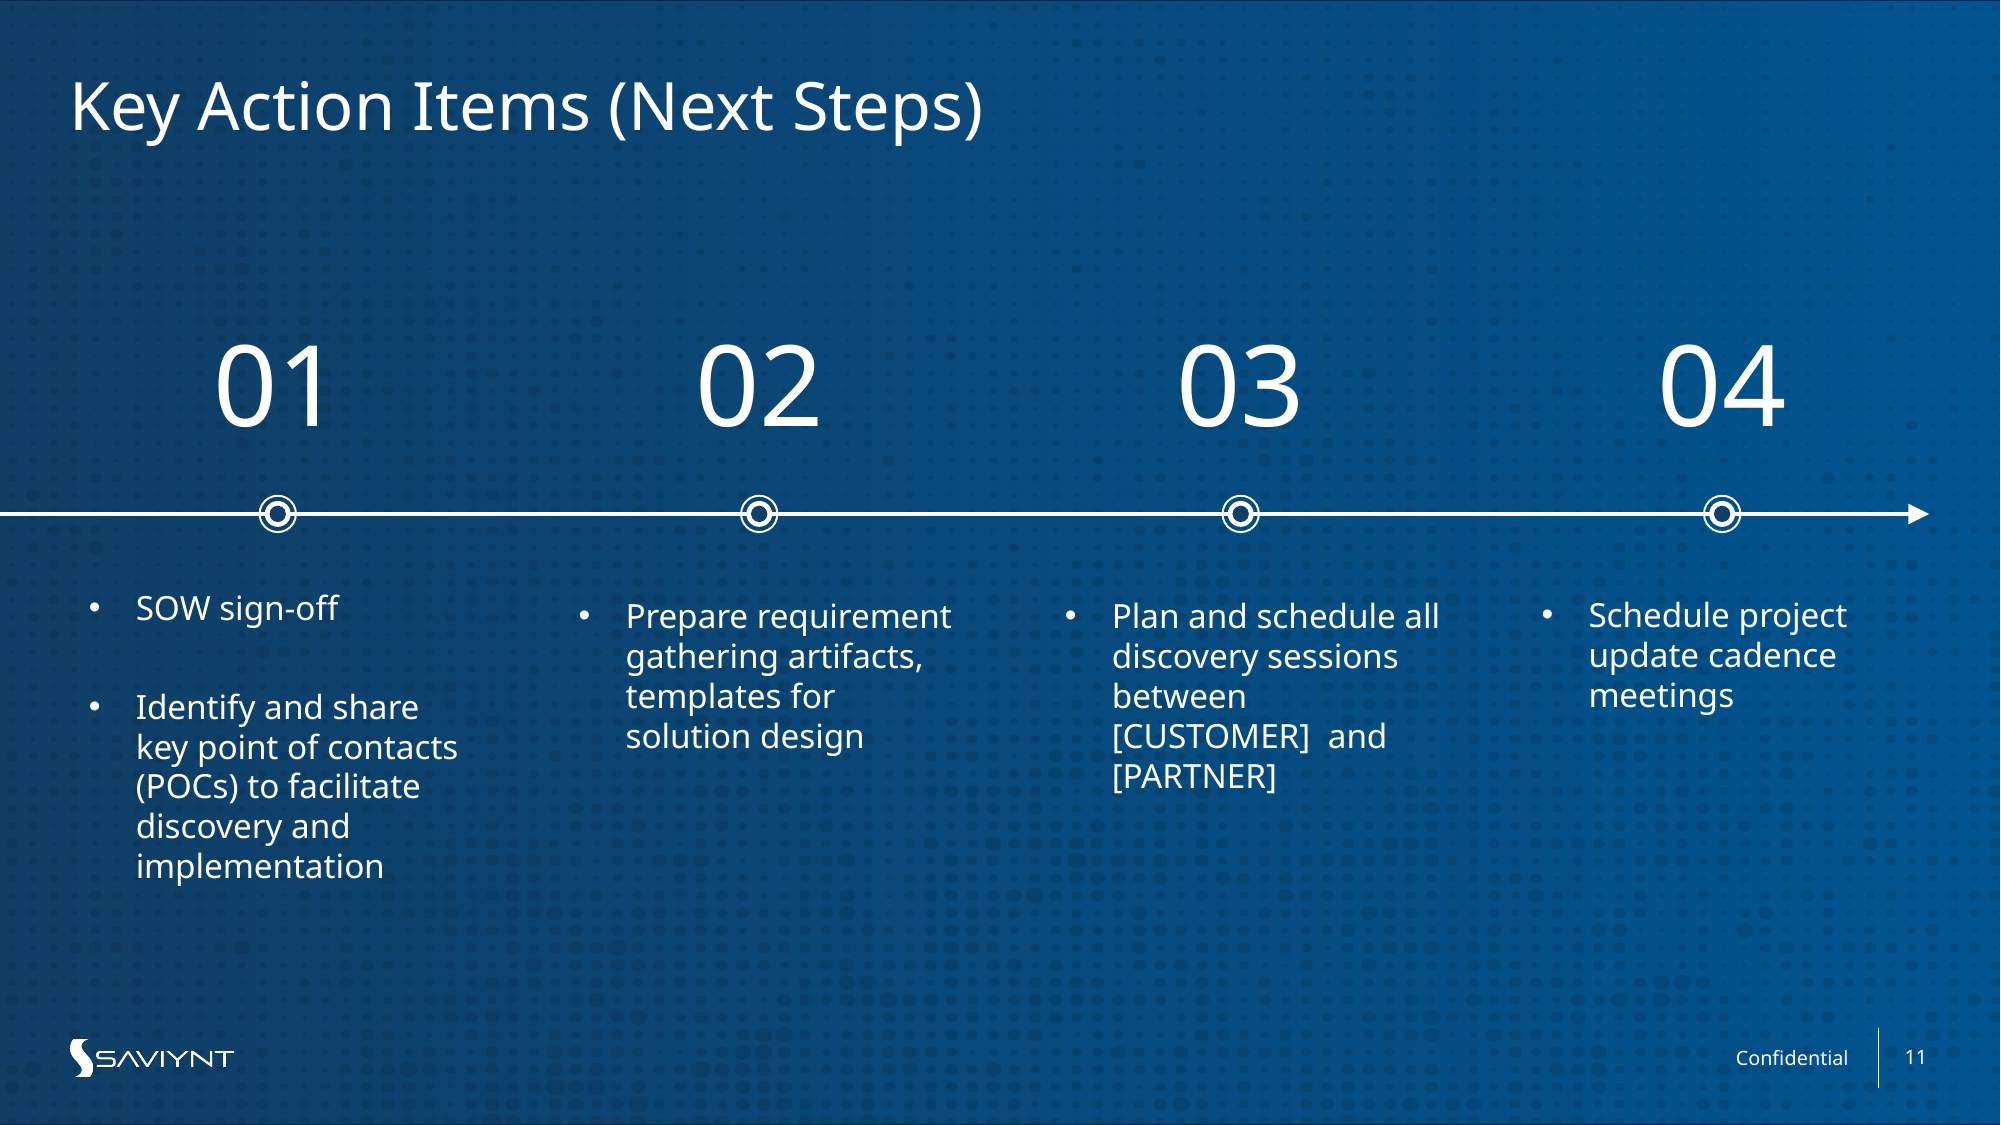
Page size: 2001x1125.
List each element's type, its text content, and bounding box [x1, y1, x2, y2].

text_box 04 [1622, 314, 1823, 450]
picture [0, 1, 2000, 1124]
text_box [1221, 494, 1260, 534]
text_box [258, 494, 297, 534]
text_box 01 [202, 314, 353, 450]
text_box 02 [684, 314, 835, 450]
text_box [1702, 494, 1742, 534]
text_box SOW sign-off Identify and share key point of contacts (POCs) to facilitate discovery and implementation [88, 587, 467, 886]
text_box [61, 33, 1939, 119]
text_box 03 [1165, 314, 1316, 450]
text_box Plan and schedule all discovery sessions between [CUSTOMER] and [PARTNER] [1064, 595, 1443, 796]
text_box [740, 494, 779, 534]
text_box Prepare requirement gathering artifacts, templates for solution design [578, 595, 957, 756]
text_box Schedule project update cadence meetings [1541, 594, 1920, 764]
title Key Action Items (Next Steps) [69, 71, 1931, 144]
